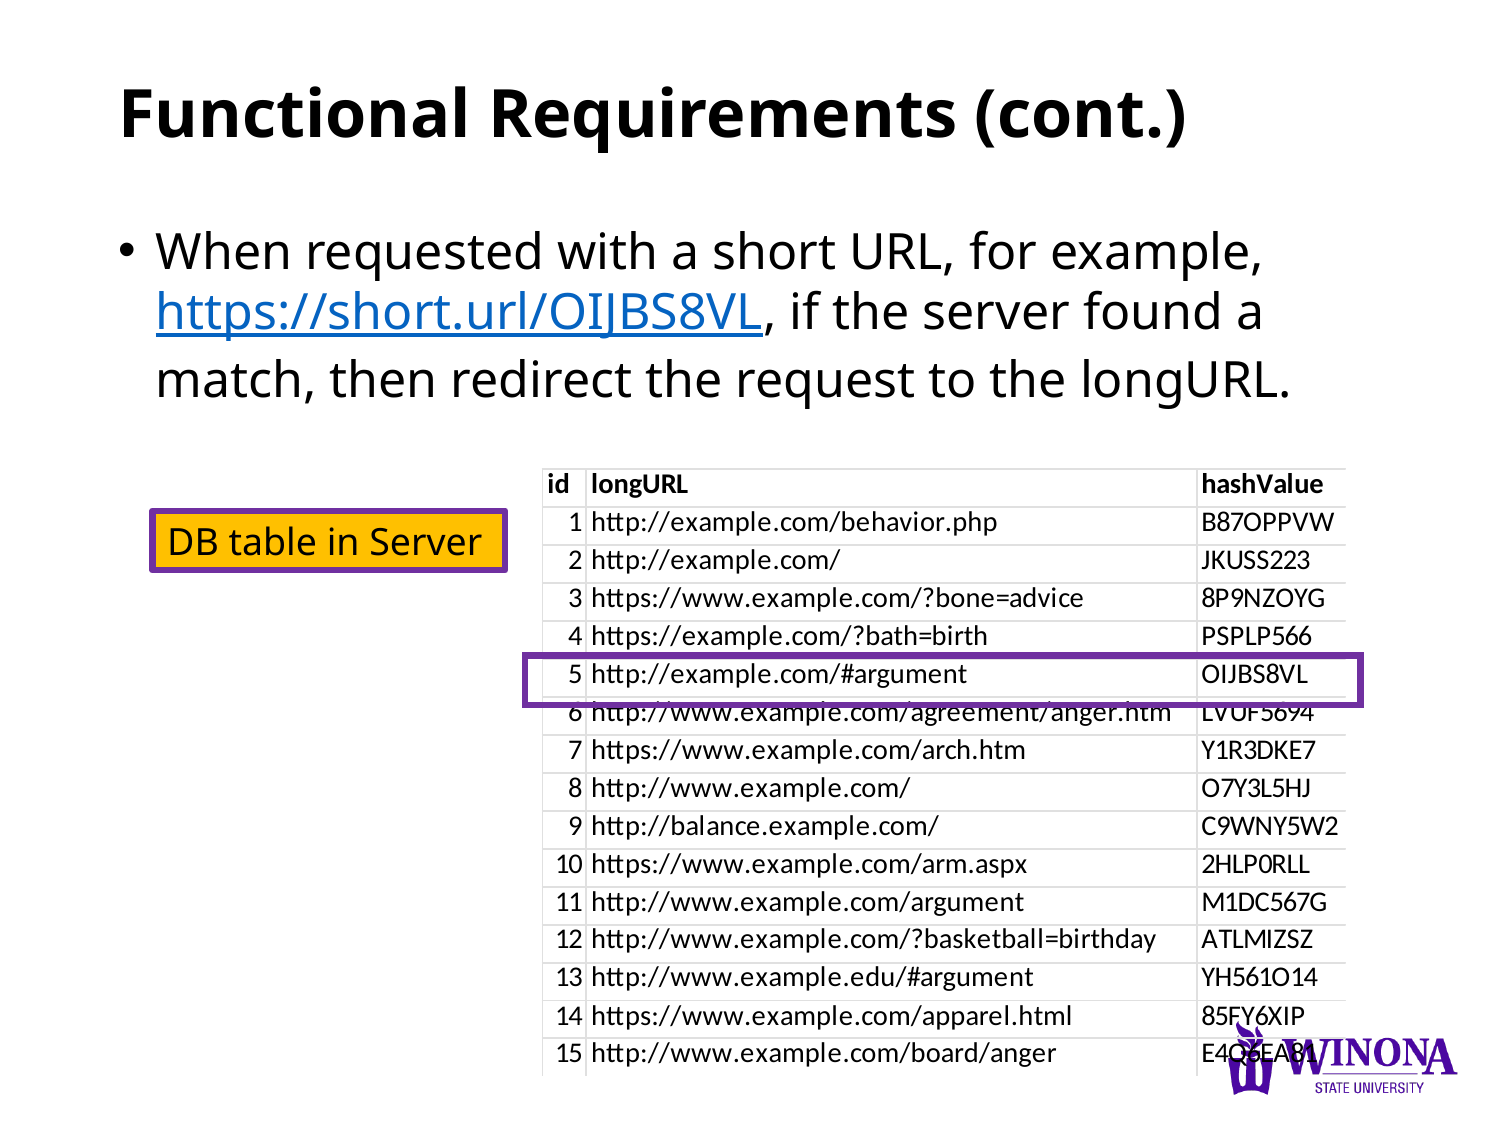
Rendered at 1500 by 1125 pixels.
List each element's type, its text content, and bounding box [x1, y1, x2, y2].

title Functional Requirements (cont.) [103, 59, 1397, 172]
list When requested with a short URL, for example, https://short.url/OIJBS8VL, if the server found a match, then redirect the request to the longURL. [103, 212, 1397, 1014]
picture [541, 468, 1476, 1112]
text_box DB table in Server [152, 510, 506, 571]
text_box [1348, 654, 1361, 706]
text_box [524, 654, 541, 706]
